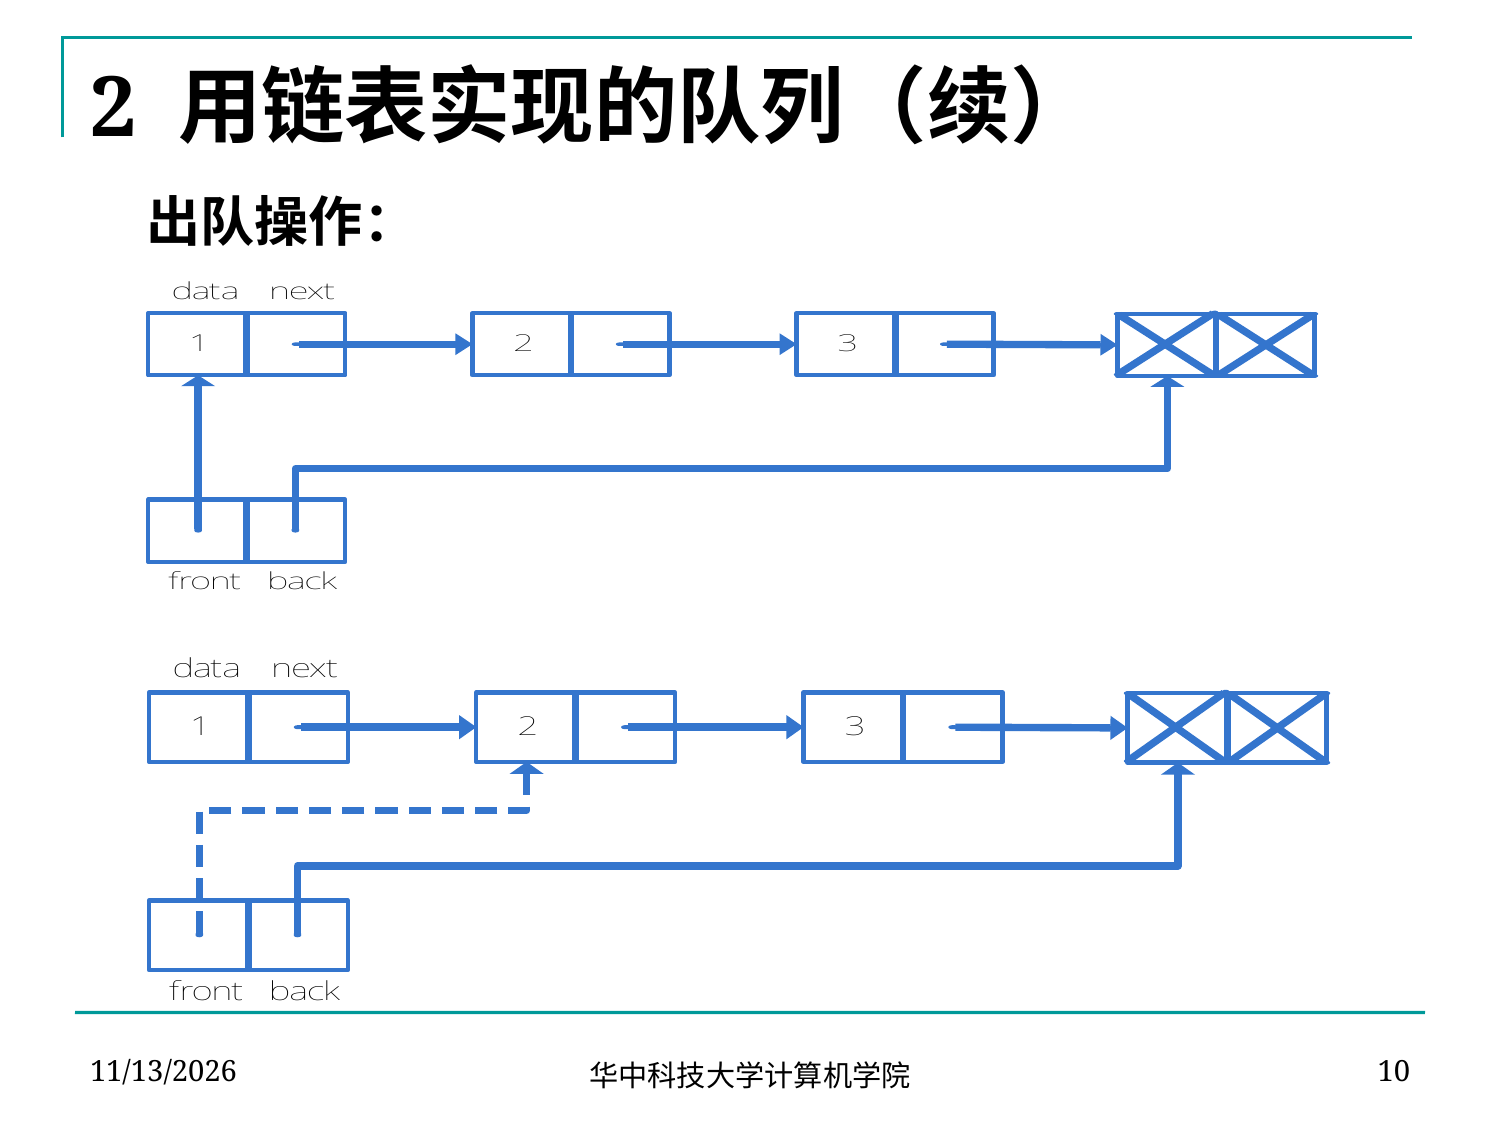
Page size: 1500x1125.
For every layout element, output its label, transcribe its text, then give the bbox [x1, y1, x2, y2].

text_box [74, 649, 1375, 1013]
footer 华中科技大学计算机学院 [512, 1025, 988, 1100]
list 出队操作： [75, 187, 1425, 263]
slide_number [75, 1024, 425, 1100]
slide_number 10 [1074, 1024, 1425, 1100]
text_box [74, 274, 1363, 600]
title 2 用链表实现的队列（续） [75, 45, 1425, 187]
